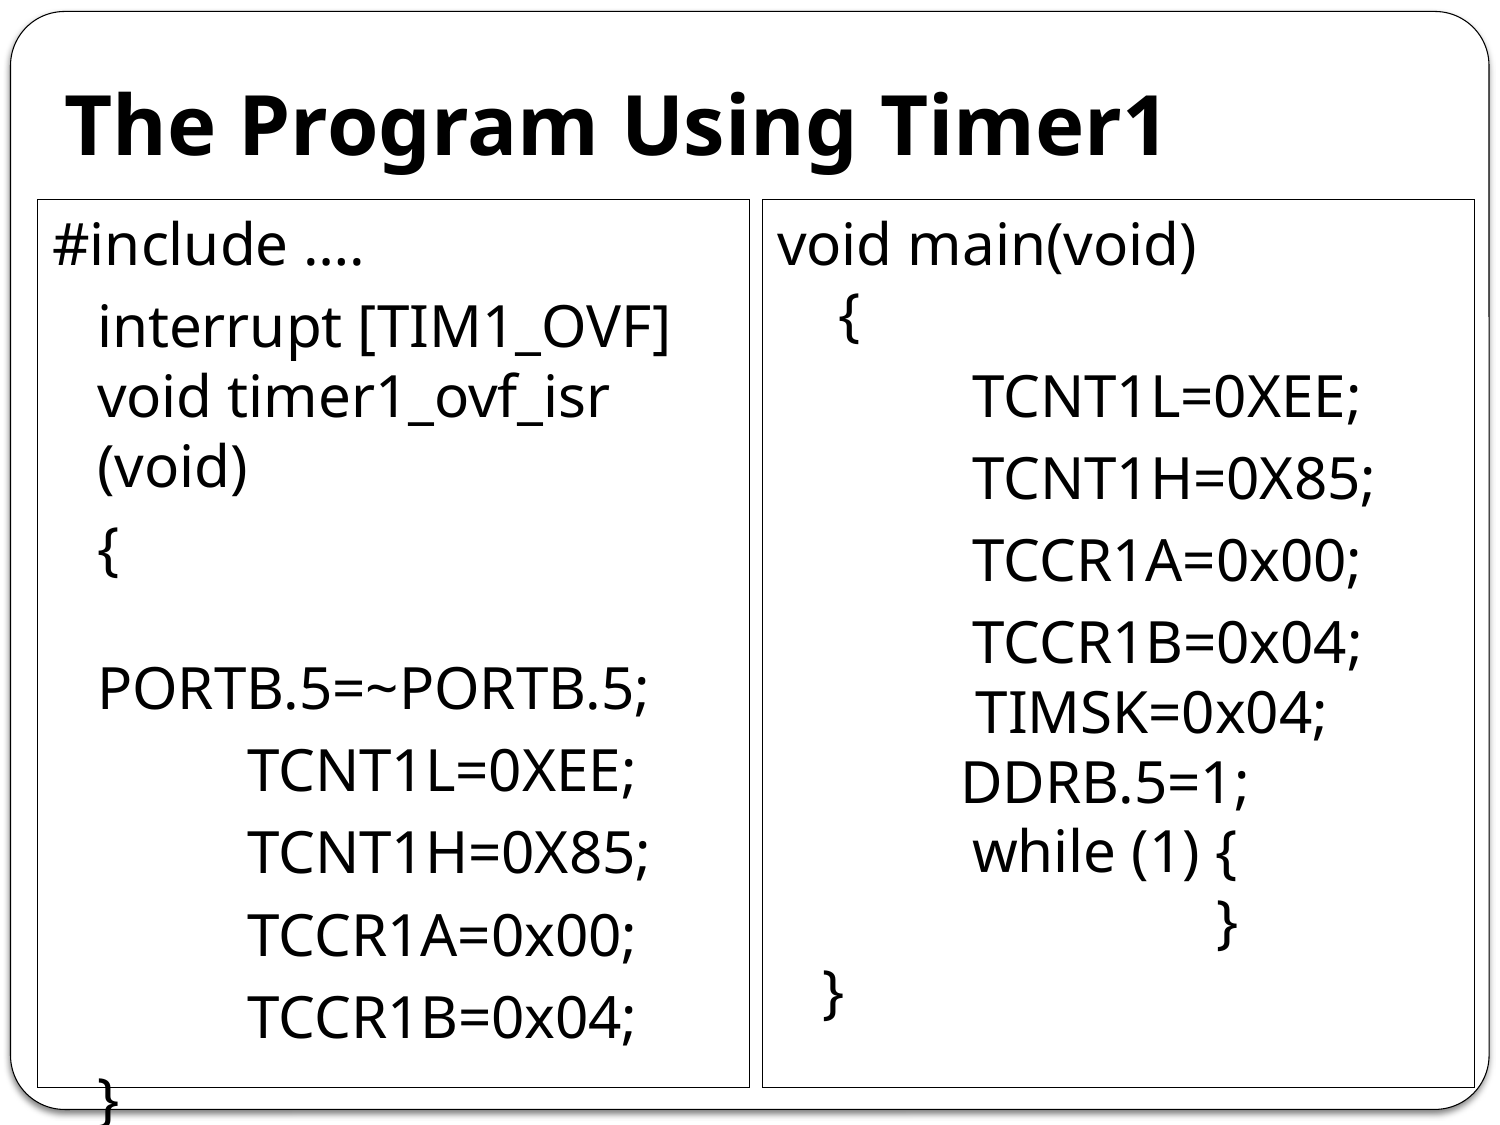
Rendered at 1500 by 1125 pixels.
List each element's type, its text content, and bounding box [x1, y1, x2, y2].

text_box void main(void) { TCNT1L=0XEE; TCNT1H=0X85; TCCR1A=0x00; TCCR1B=0x04; TIMSK=0x04; DDRB.5=1; while (1) { } } [762, 199, 1475, 1088]
text_box #include …. interrupt [TIM1_OVF] void timer1_ovf_isr (void) { PORTB.5=~PORTB.5; TCNT1L=0XEE; TCNT1H=0X85; TCCR1A=0x00; TCCR1B=0x04; } [37, 199, 750, 1088]
title The Program Using Timer1 [50, 57, 1325, 188]
